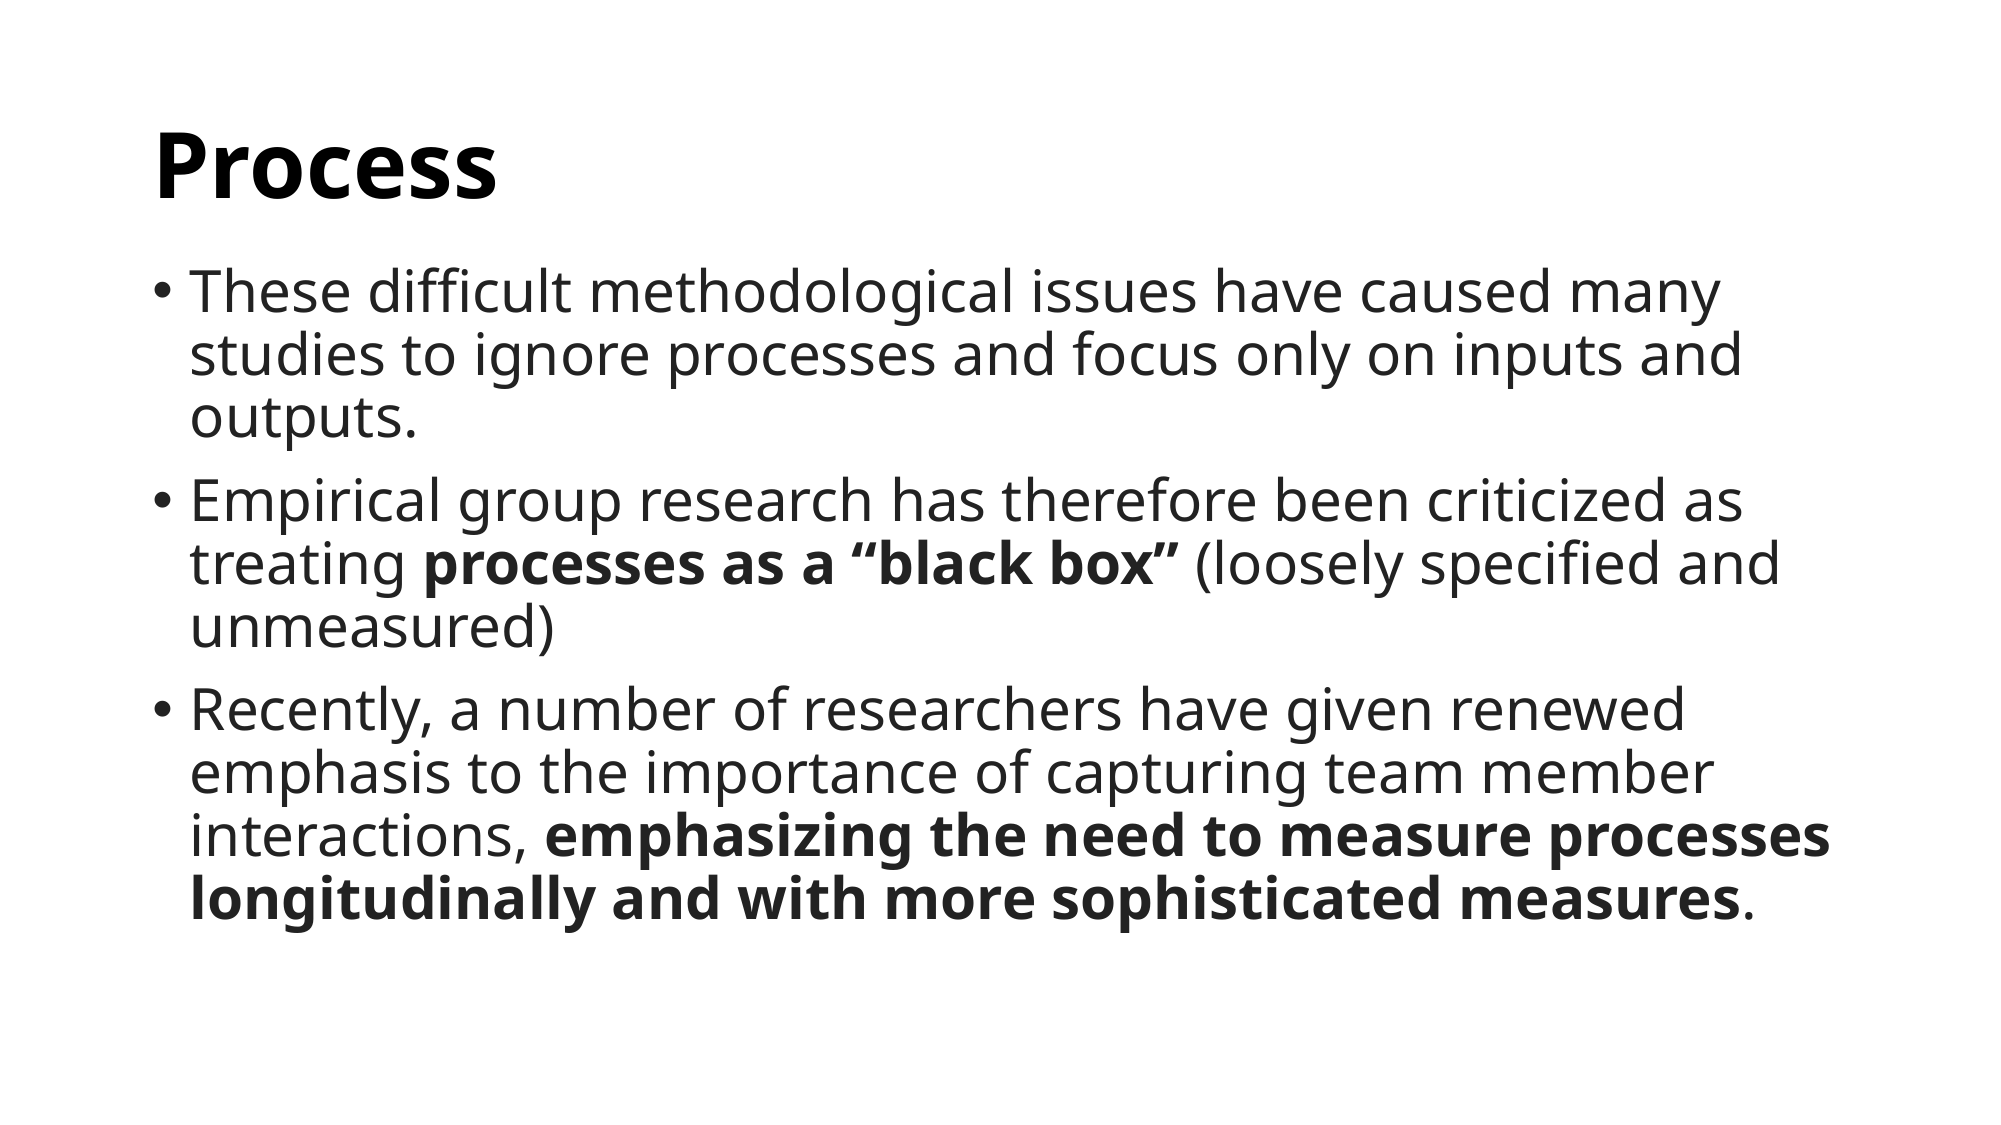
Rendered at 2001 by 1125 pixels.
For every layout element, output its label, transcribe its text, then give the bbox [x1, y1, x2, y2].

list These difficult methodological issues have caused many studies to ignore processes and focus only on inputs and outputs. Empirical group research has therefore been criticized as treating processes as a “black box” (loosely specified and unmeasured) Recently, a number of researchers have given renewed emphasis to the importance of capturing team member interactions, emphasizing the need to measure processes longitudinally and with more sophisticated measures. [137, 254, 1863, 1014]
title Process [137, 59, 1863, 254]
